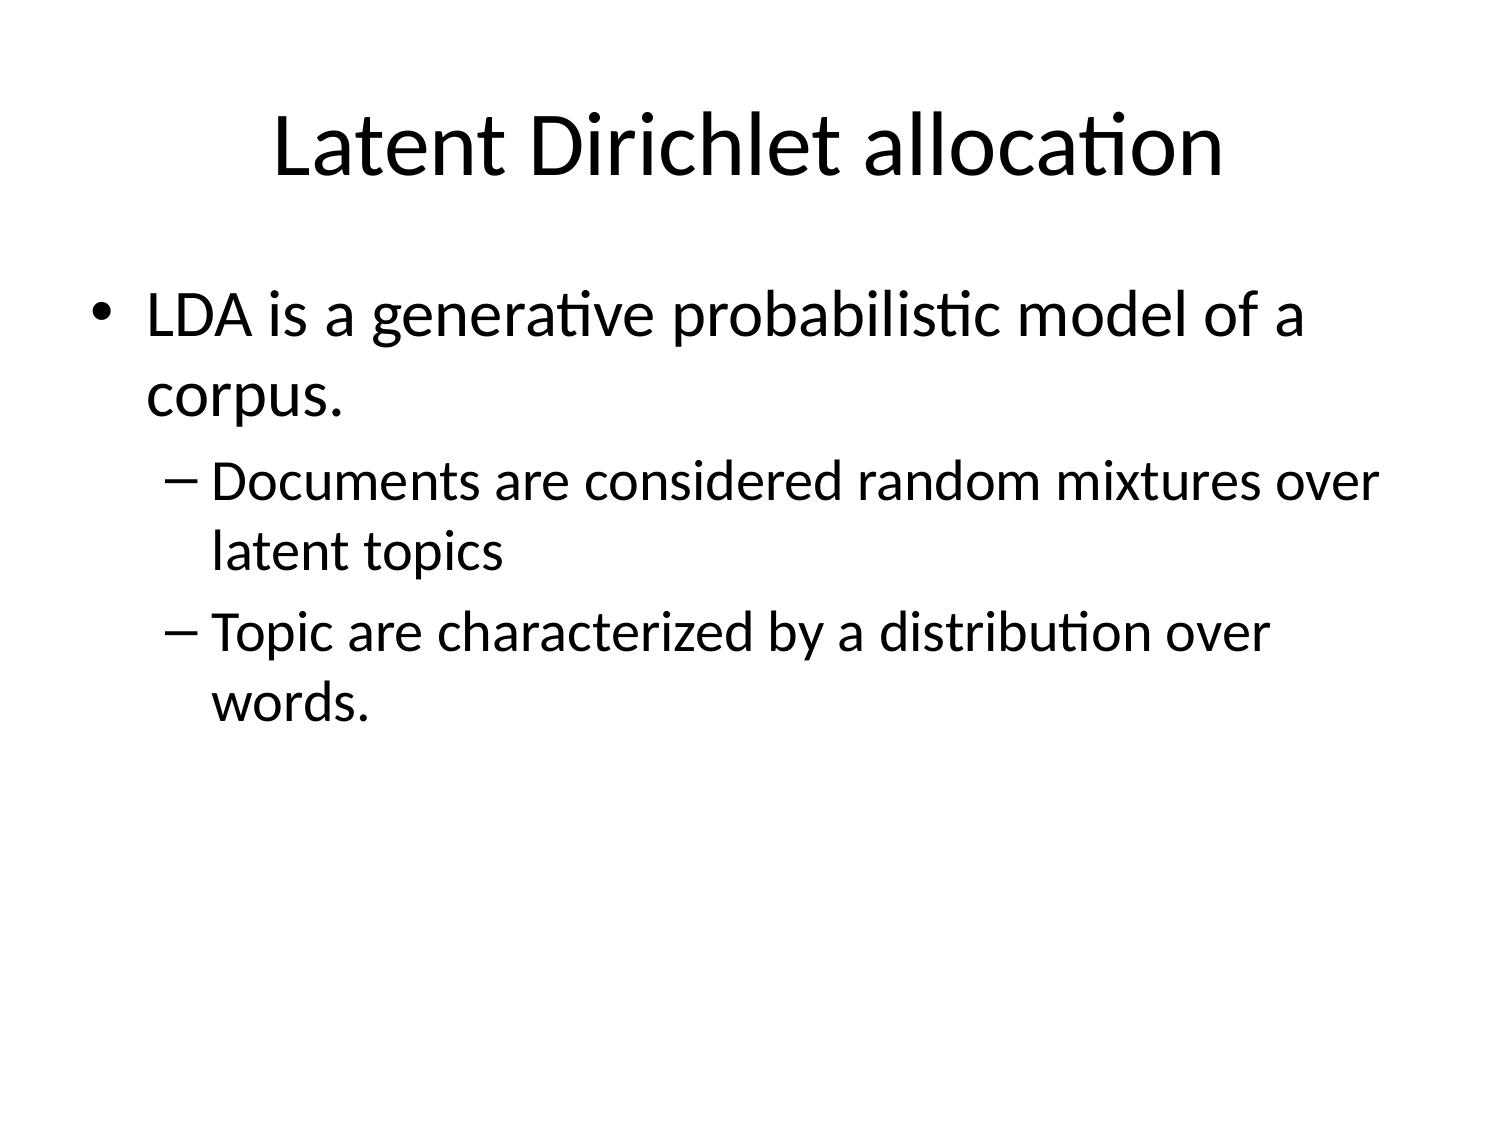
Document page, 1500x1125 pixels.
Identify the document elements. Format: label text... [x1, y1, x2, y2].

list LDA is a generative probabilistic model of a corpus. Documents are considered random mixtures over latent topics Topic are characterized by a distribution over words. [75, 262, 1425, 1005]
title Latent Dirichlet allocation [75, 45, 1425, 233]
